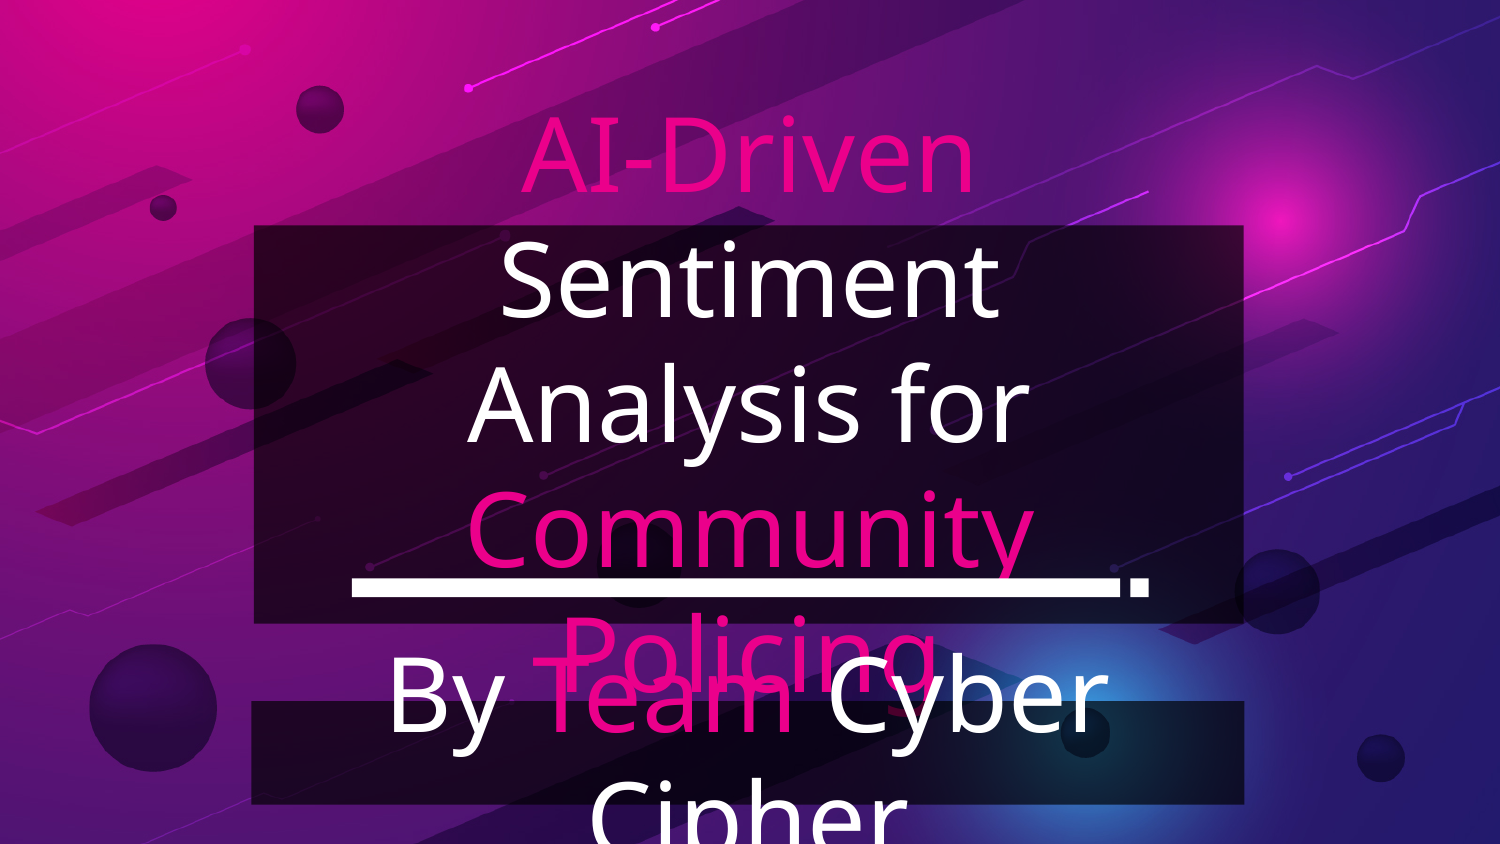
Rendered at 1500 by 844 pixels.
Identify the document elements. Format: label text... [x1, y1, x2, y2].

picture [0, 0, 1500, 844]
title By Team Cyber Cipher [251, 701, 1245, 805]
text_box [351, 578, 1150, 598]
title AI-Driven Sentiment Analysis for Community Policing [319, 249, 1180, 554]
